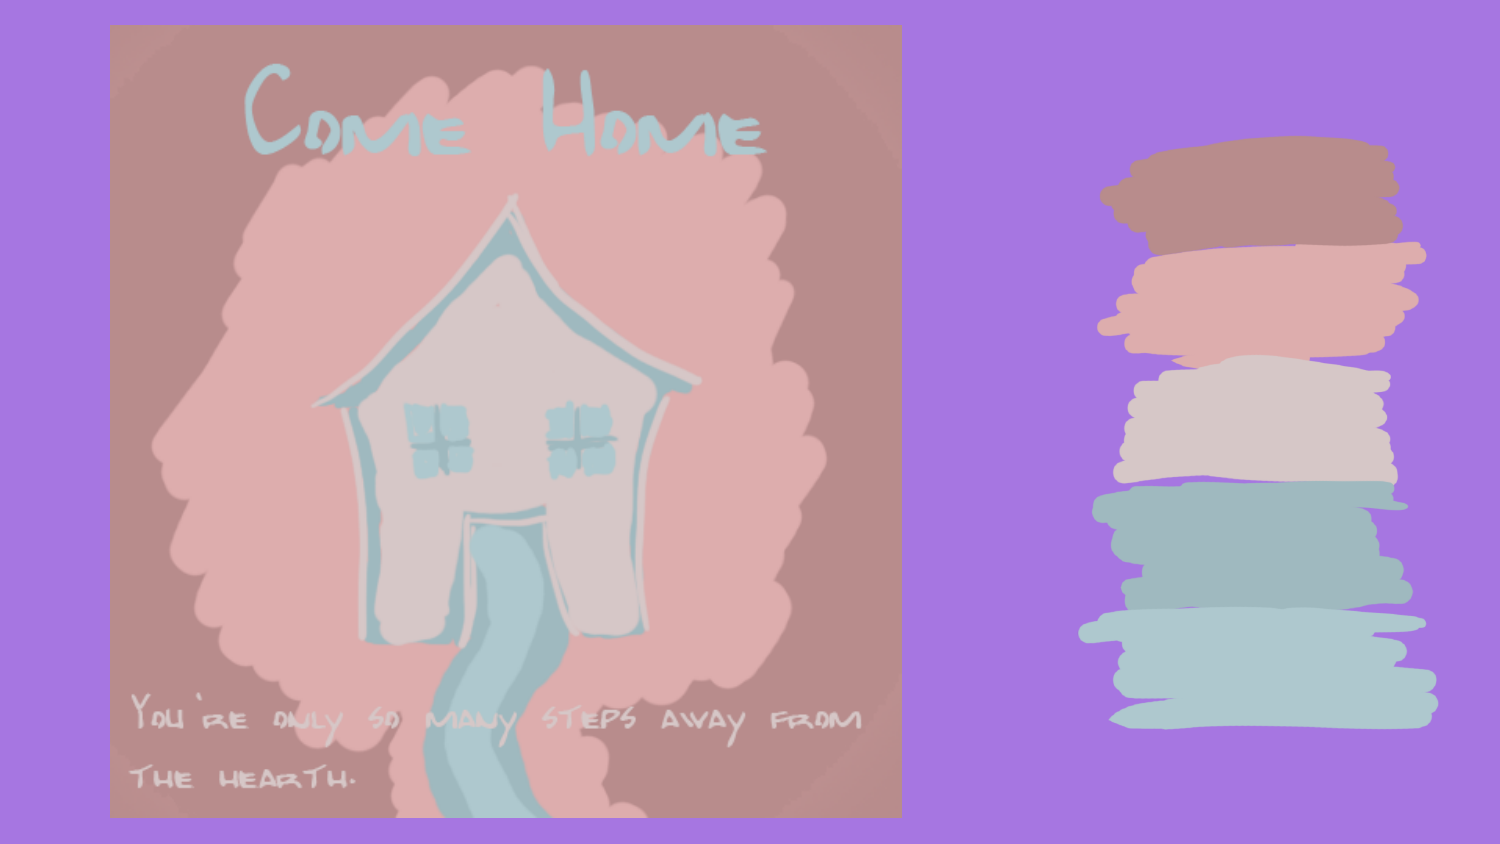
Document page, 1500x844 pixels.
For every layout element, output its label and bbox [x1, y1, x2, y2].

picture [956, 110, 1500, 733]
picture [110, 25, 902, 819]
